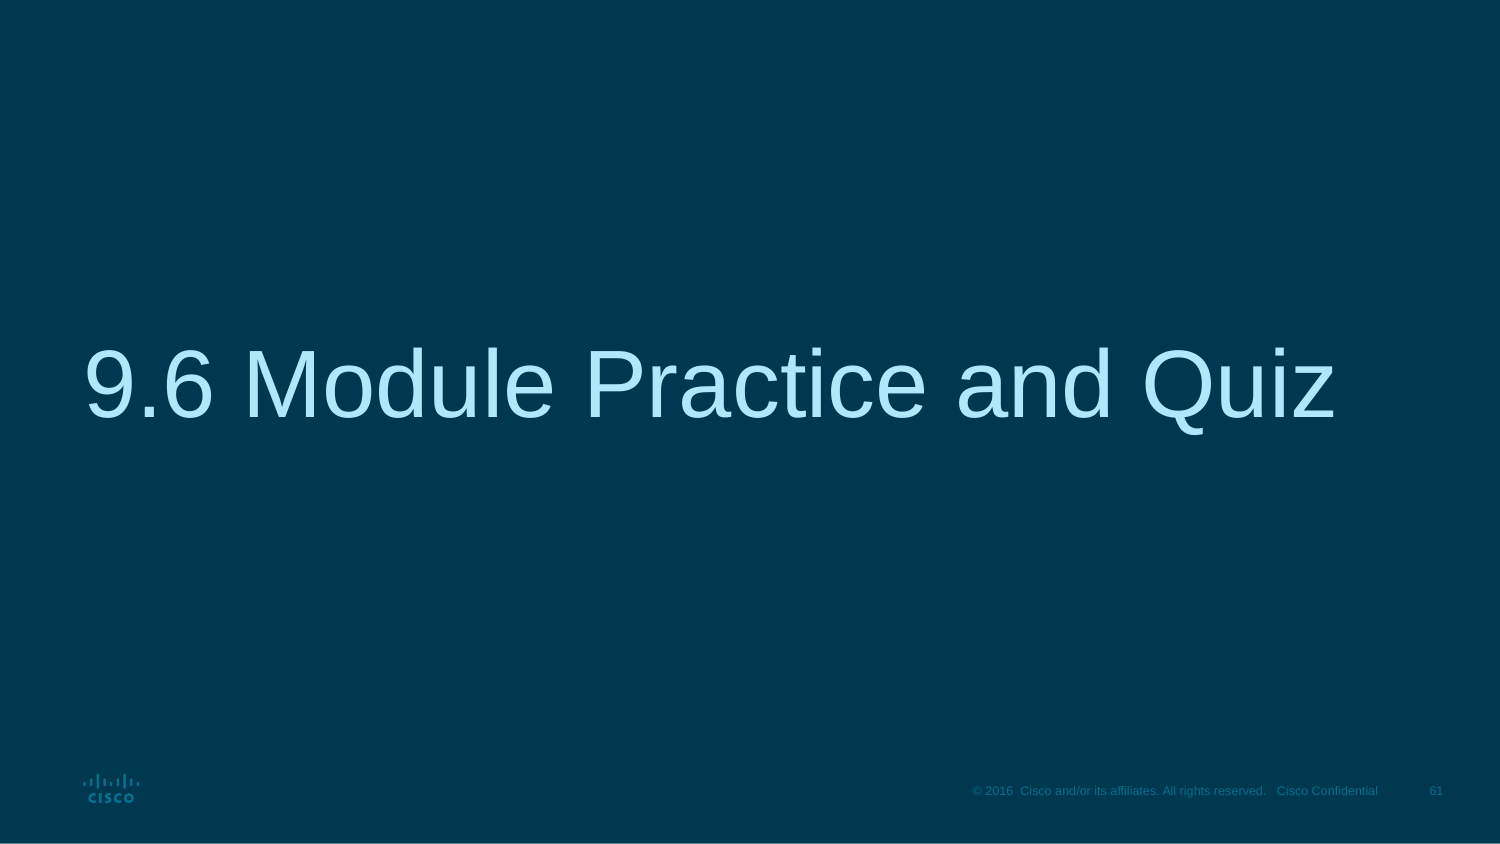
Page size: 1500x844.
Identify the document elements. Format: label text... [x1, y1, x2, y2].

title 9.6 Module Practice and Quiz [68, 286, 1427, 446]
